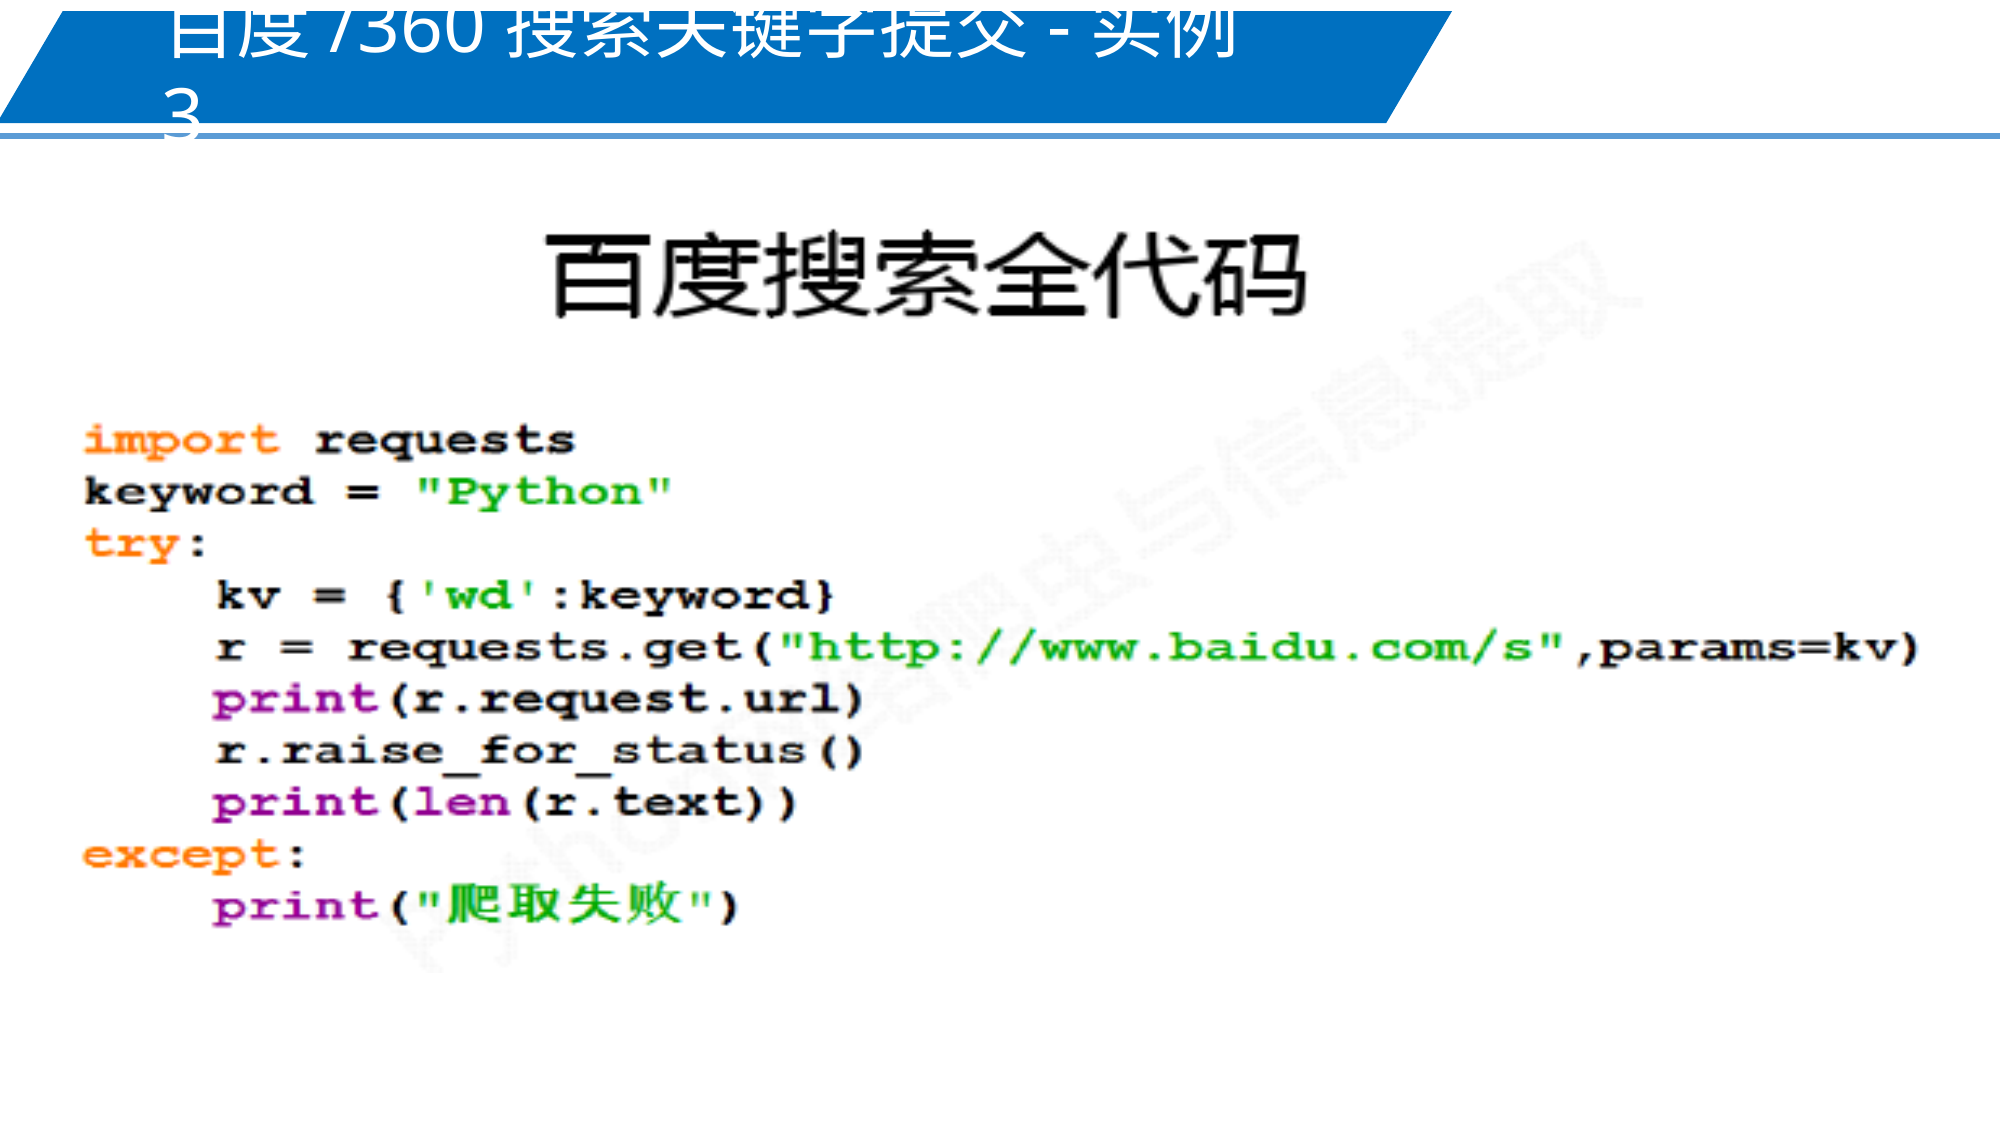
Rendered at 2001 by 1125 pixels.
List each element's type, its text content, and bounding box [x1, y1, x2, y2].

text_box 百度/360搜索关键字提交-实例3 [0, 11, 1453, 124]
picture [22, 191, 1942, 973]
